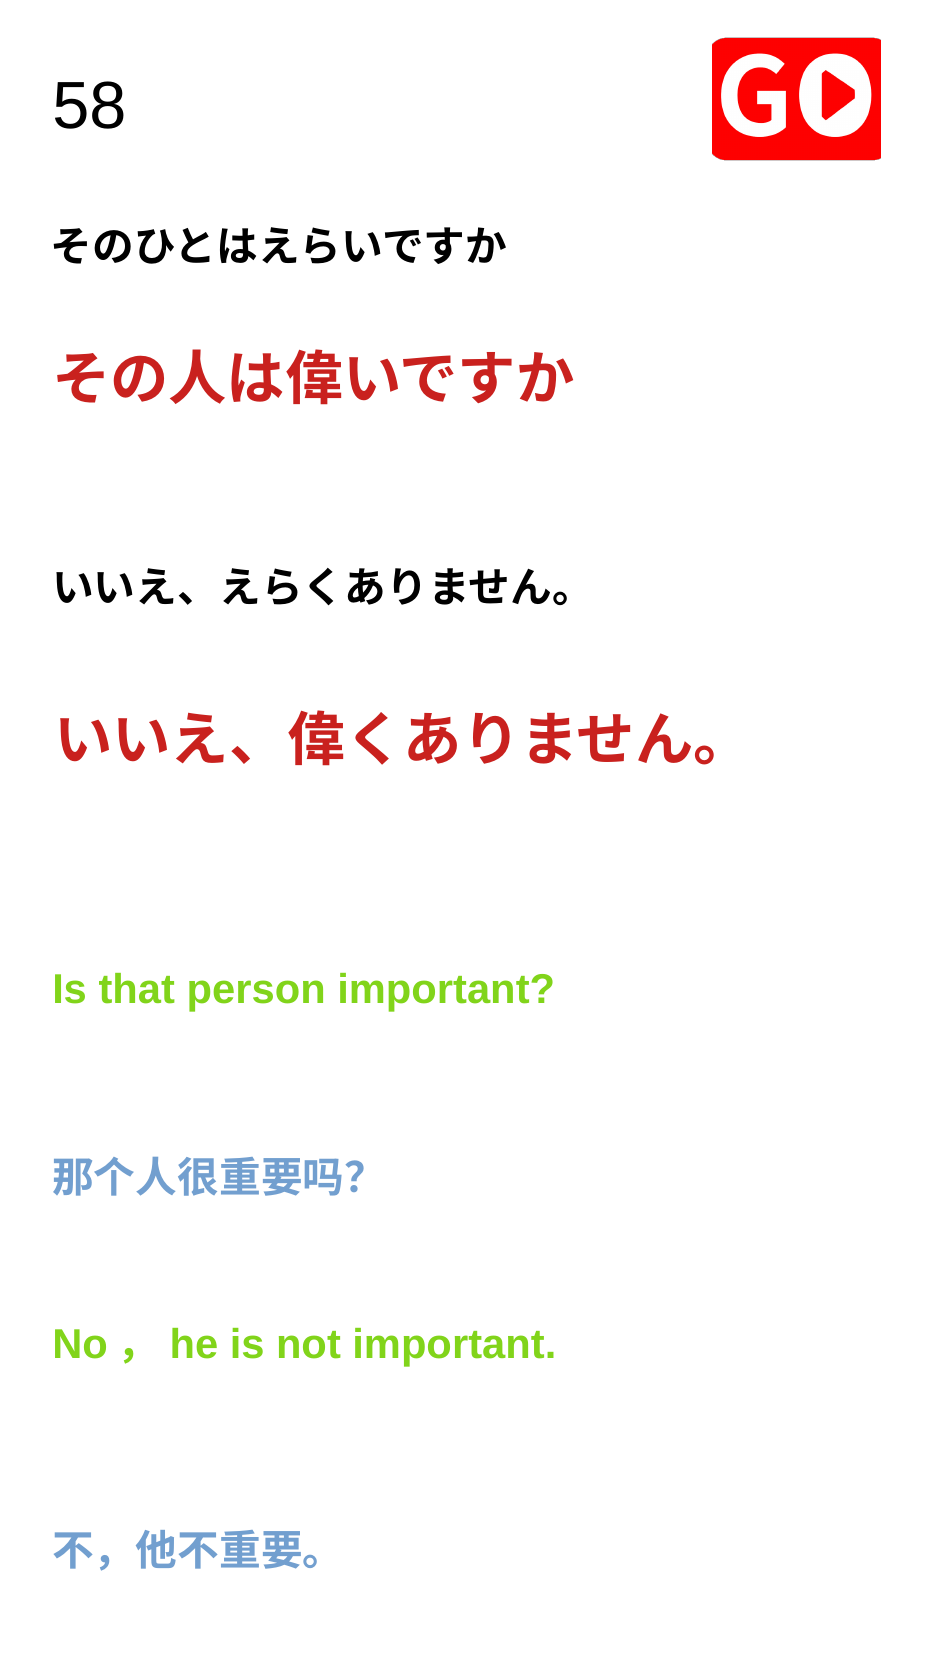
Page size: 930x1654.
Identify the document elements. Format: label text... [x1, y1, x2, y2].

text_box Is that person important? [37, 913, 898, 1061]
text_box No，he is not important. [37, 1268, 898, 1416]
text_box そのひとはえらいですか [35, 171, 896, 319]
text_box いいえ、偉くありません。 [39, 663, 900, 811]
text_box 那个人很重要吗？ [37, 1102, 898, 1250]
text_box 58 [37, 54, 450, 144]
text_box その人は偉いですか [37, 302, 898, 450]
picture [712, 37, 882, 162]
text_box いいえ、えらくありません。 [37, 512, 898, 660]
text_box 不，他不重要。 [37, 1475, 898, 1623]
